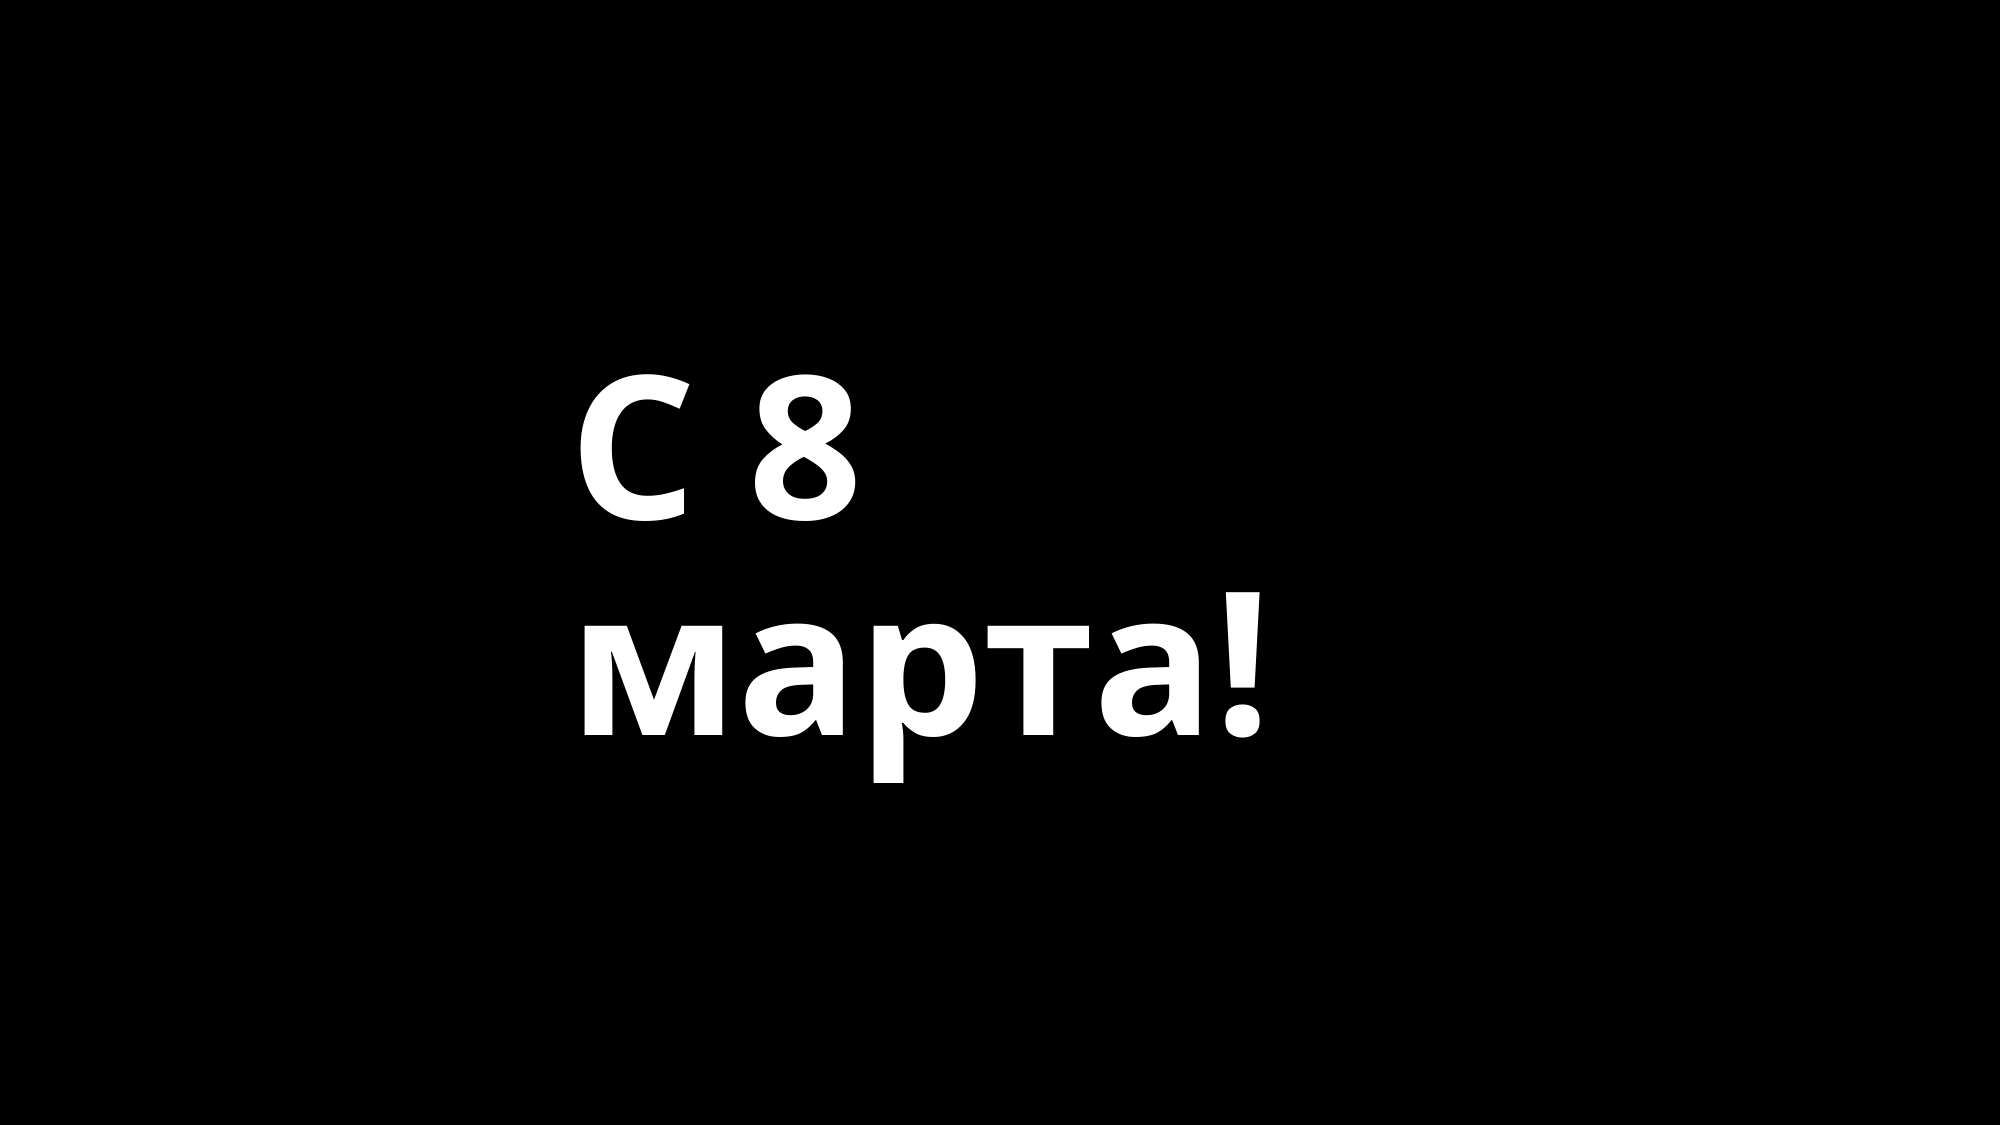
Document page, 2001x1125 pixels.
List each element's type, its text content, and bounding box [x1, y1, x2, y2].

title С 8 марта! [554, 453, 1446, 672]
